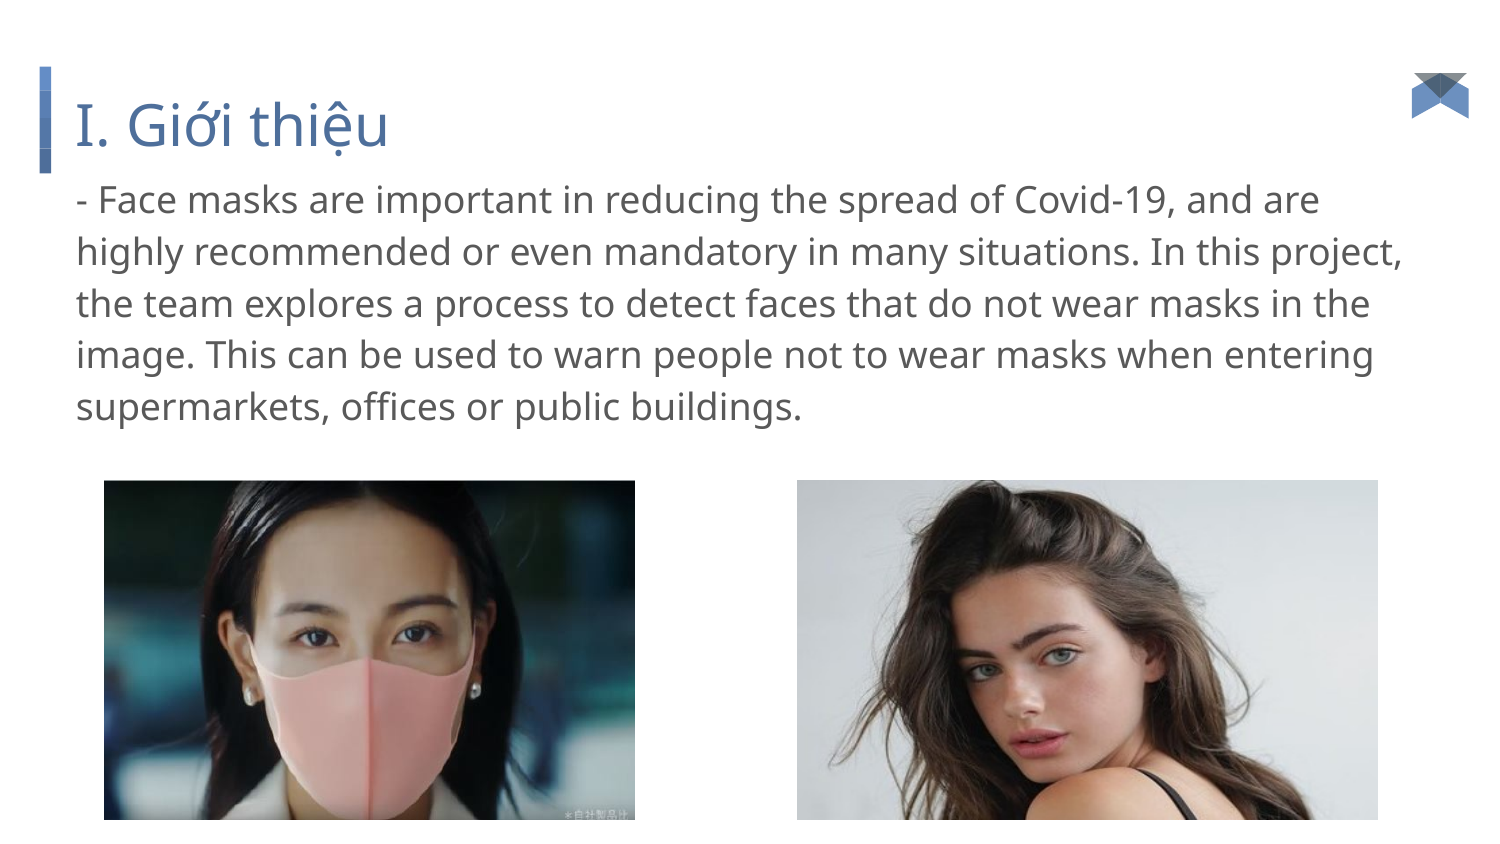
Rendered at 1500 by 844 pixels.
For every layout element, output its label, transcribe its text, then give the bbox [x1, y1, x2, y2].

subtitle - Face masks are important in reducing the spread of Covid-19, and are highly recommended or even mandatory in many situations. In this project, the team explores a process to detect faces that do not wear masks in the image. This can be used to warn people not to wear masks when entering supermarkets, offices or public buildings. [60, 167, 1449, 494]
picture [104, 480, 636, 821]
title I. Giới thiệu [60, 72, 1449, 167]
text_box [1417, 67, 1464, 125]
picture [796, 480, 1379, 821]
